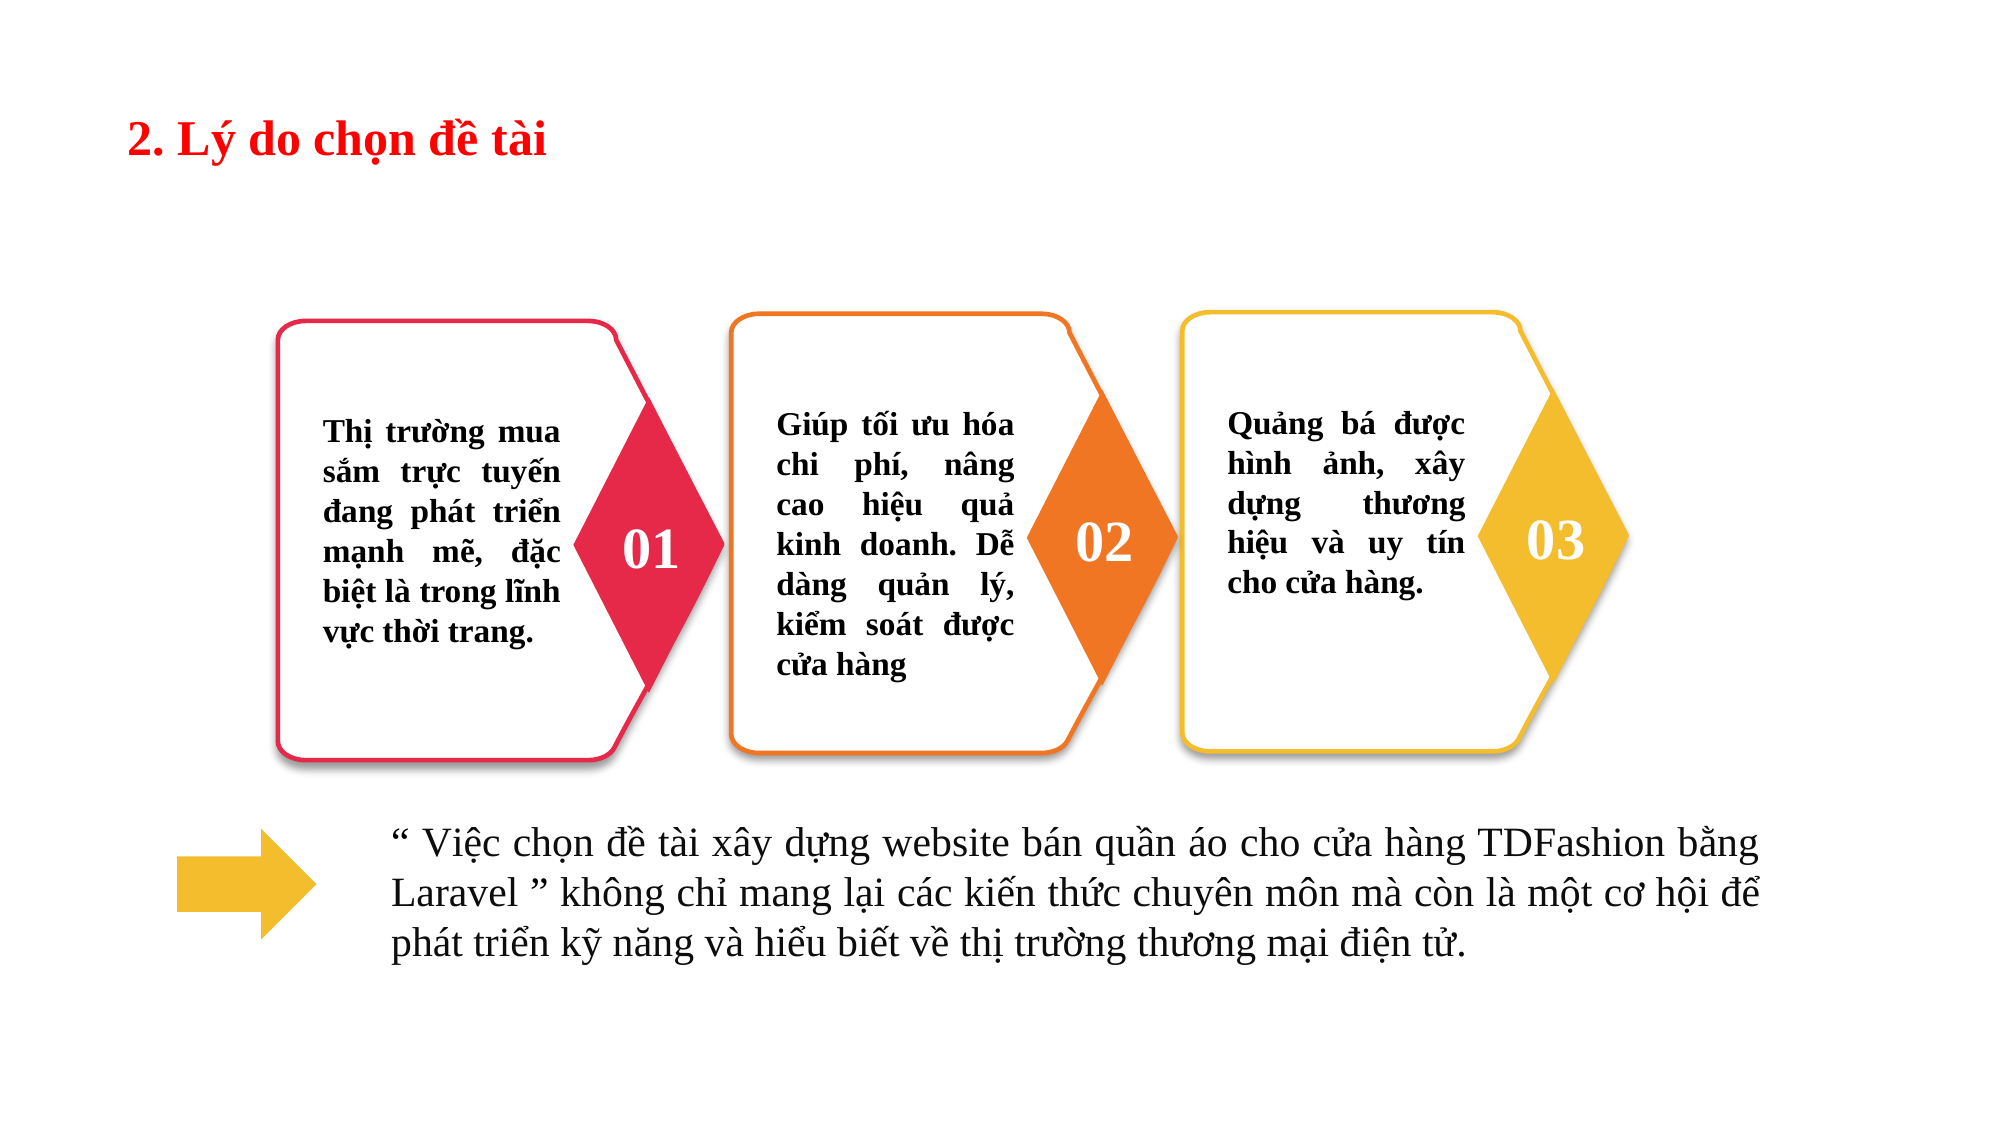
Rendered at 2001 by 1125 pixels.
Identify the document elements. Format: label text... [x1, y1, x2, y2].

text_box 2. Lý do chọn đề tài [112, 97, 1113, 173]
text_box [177, 807, 1776, 975]
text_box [1182, 312, 1627, 752]
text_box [277, 320, 722, 761]
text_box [731, 313, 1176, 753]
